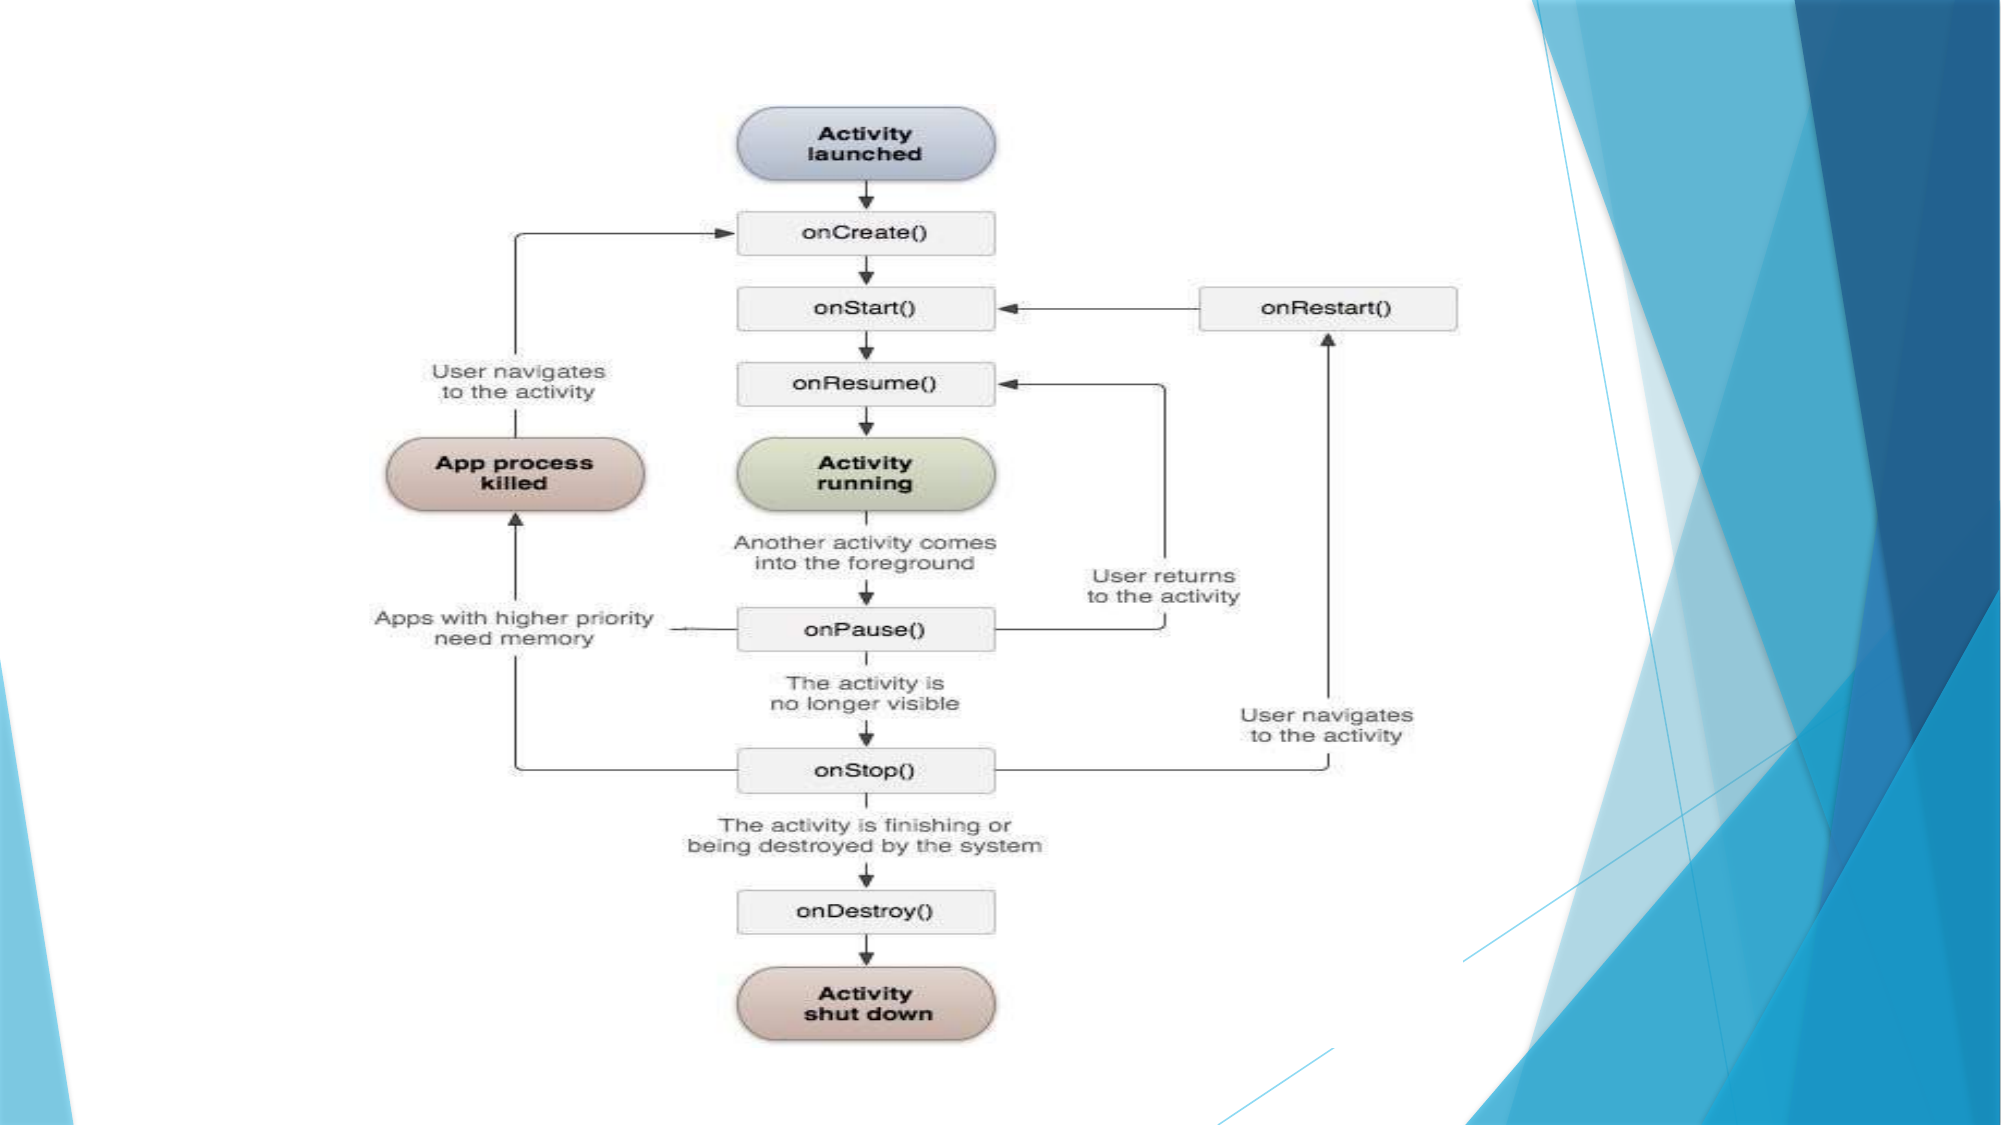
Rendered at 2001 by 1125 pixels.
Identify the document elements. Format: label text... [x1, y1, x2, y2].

picture [368, 104, 1464, 1049]
title Activity Life Cycle [195, 28, 662, 417]
